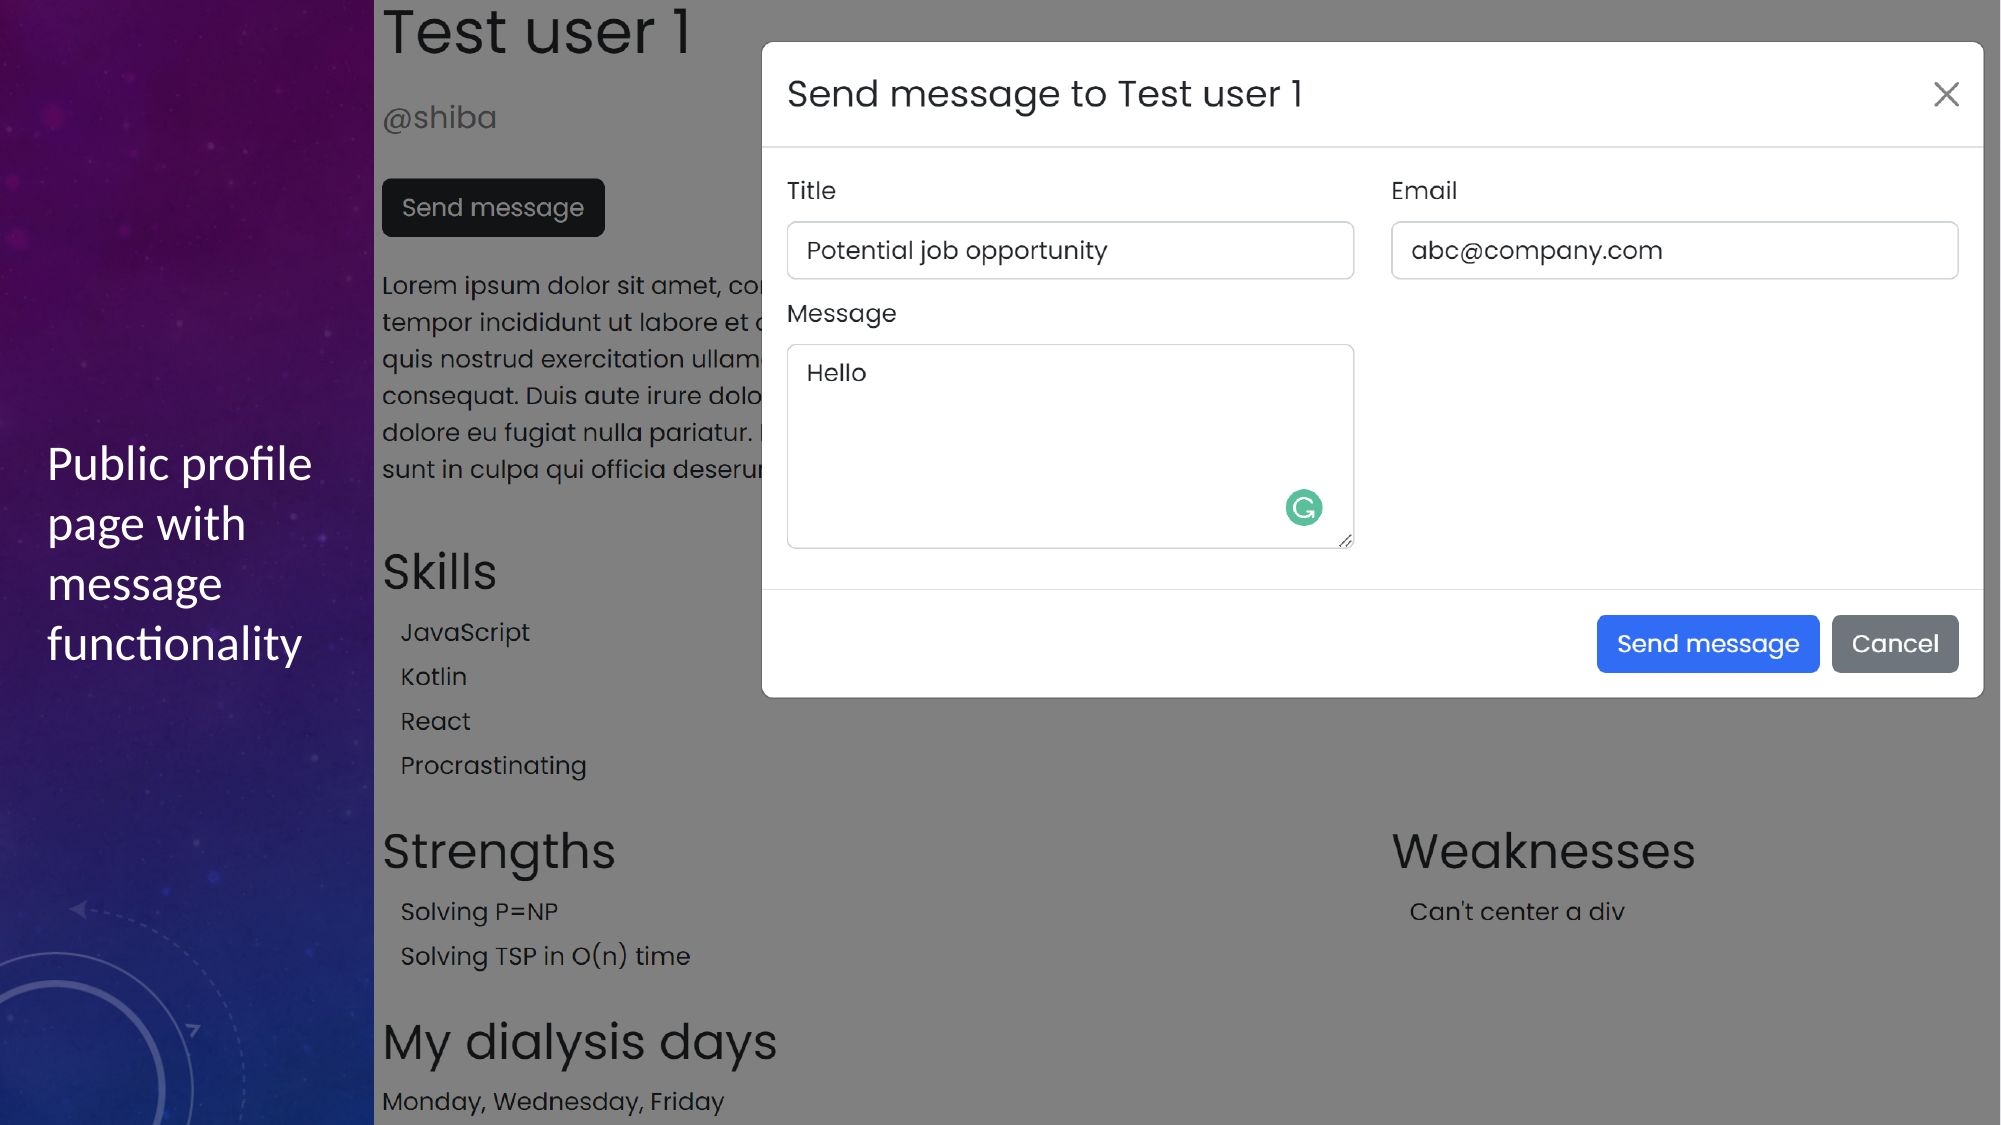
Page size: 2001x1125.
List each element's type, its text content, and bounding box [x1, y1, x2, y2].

list Public profile page with message functionality [32, 251, 362, 850]
picture [0, 0, 2001, 1125]
